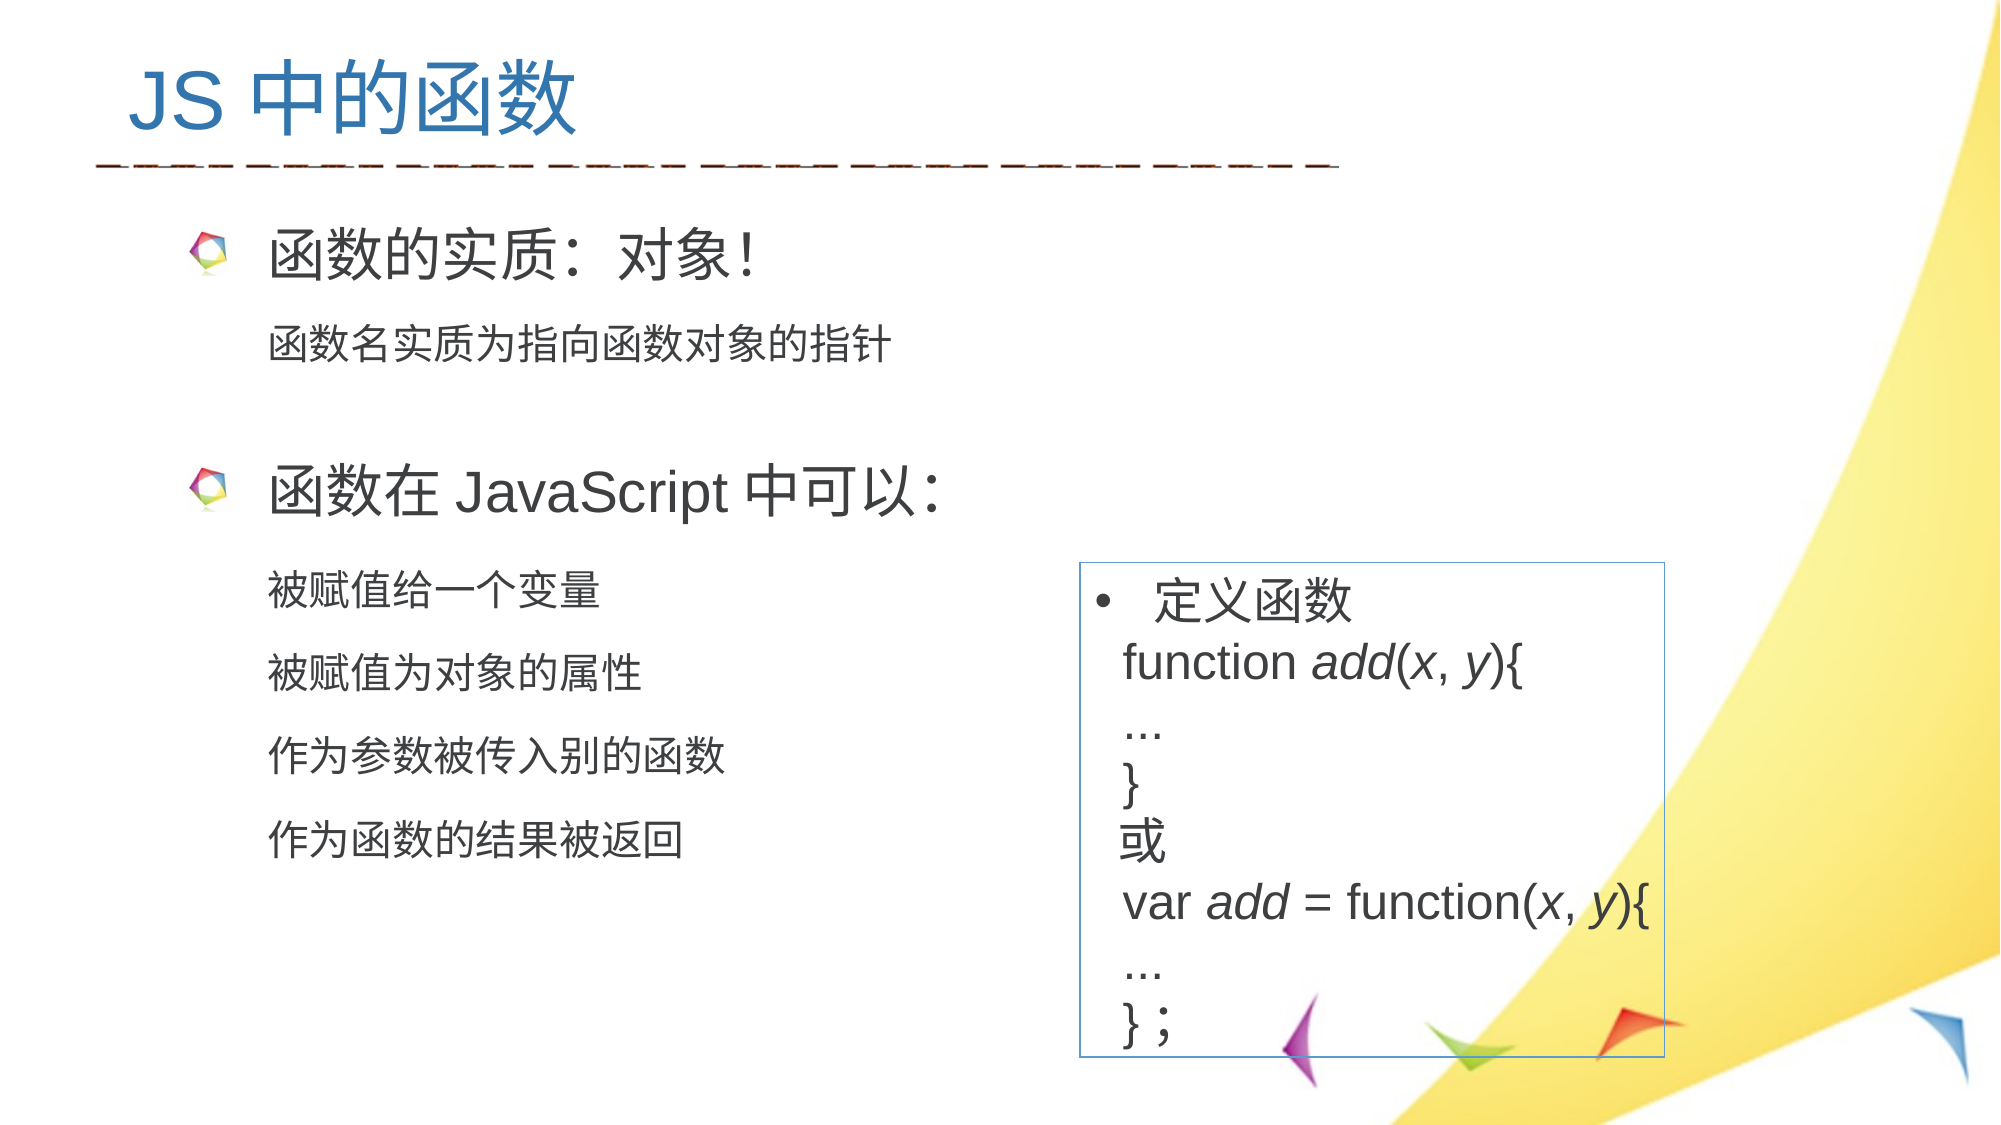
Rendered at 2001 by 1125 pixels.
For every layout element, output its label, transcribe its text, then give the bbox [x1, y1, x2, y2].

picture [187, 466, 230, 512]
text_box 定义函数 function add(x, y){ ... } 或 var add = function(x, y){ ... }； [1079, 562, 1665, 1058]
picture [88, 0, 2000, 1125]
list 函数的实质：对象！ 函数名实质为指向函数对象的指针 函数在JavaScript中可以： 被赋值给一个变量 被赋值为对象的属性 作为参数被传入别的函数 作为函数的结果被返回 [172, 210, 1586, 973]
list JS中的函数 [113, 38, 1392, 120]
picture [187, 230, 230, 276]
